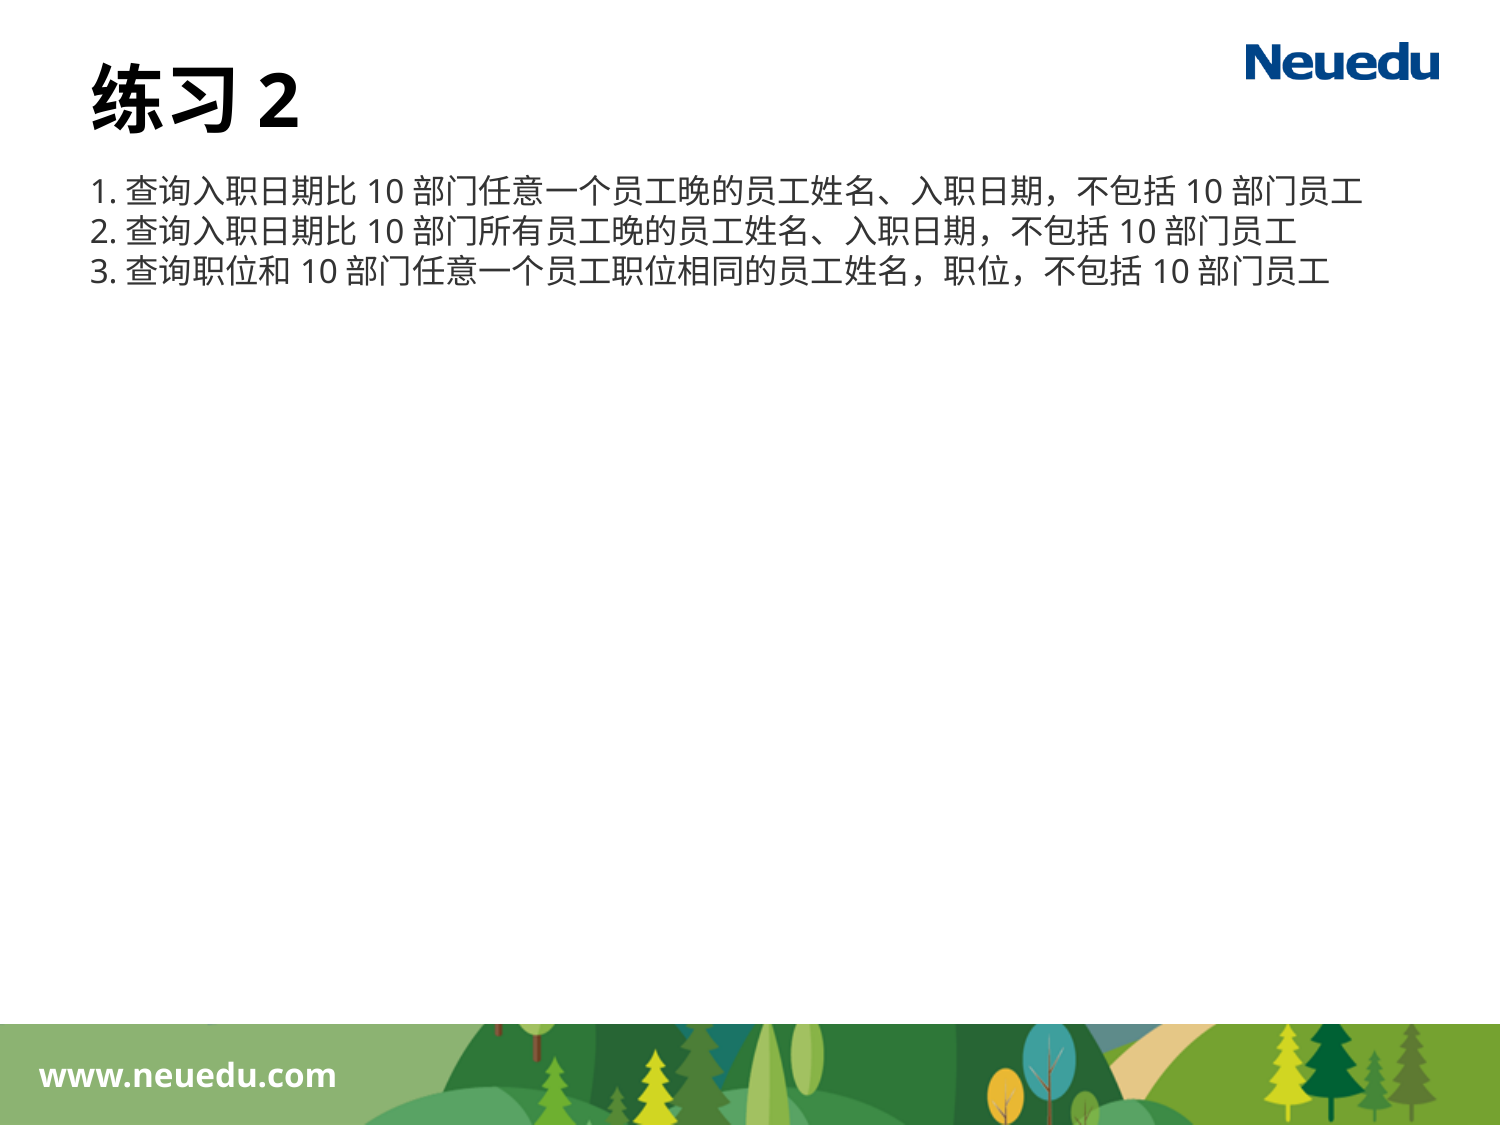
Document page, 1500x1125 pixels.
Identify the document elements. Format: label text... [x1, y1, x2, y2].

title 练习2 [75, 45, 1425, 150]
list 1.查询入职日期比10部门任意一个员工晚的员工姓名、入职日期，不包括10部门员工 2.查询入职日期比10部门所有员工晚的员工姓名、入职日期，不包括10部门员工 3.查询职位和10部门任意一个员工职位相同的员工姓名，职位，不包括10部门员工 [75, 162, 1425, 1005]
picture [1246, 42, 1439, 80]
picture [0, 1024, 1500, 1125]
